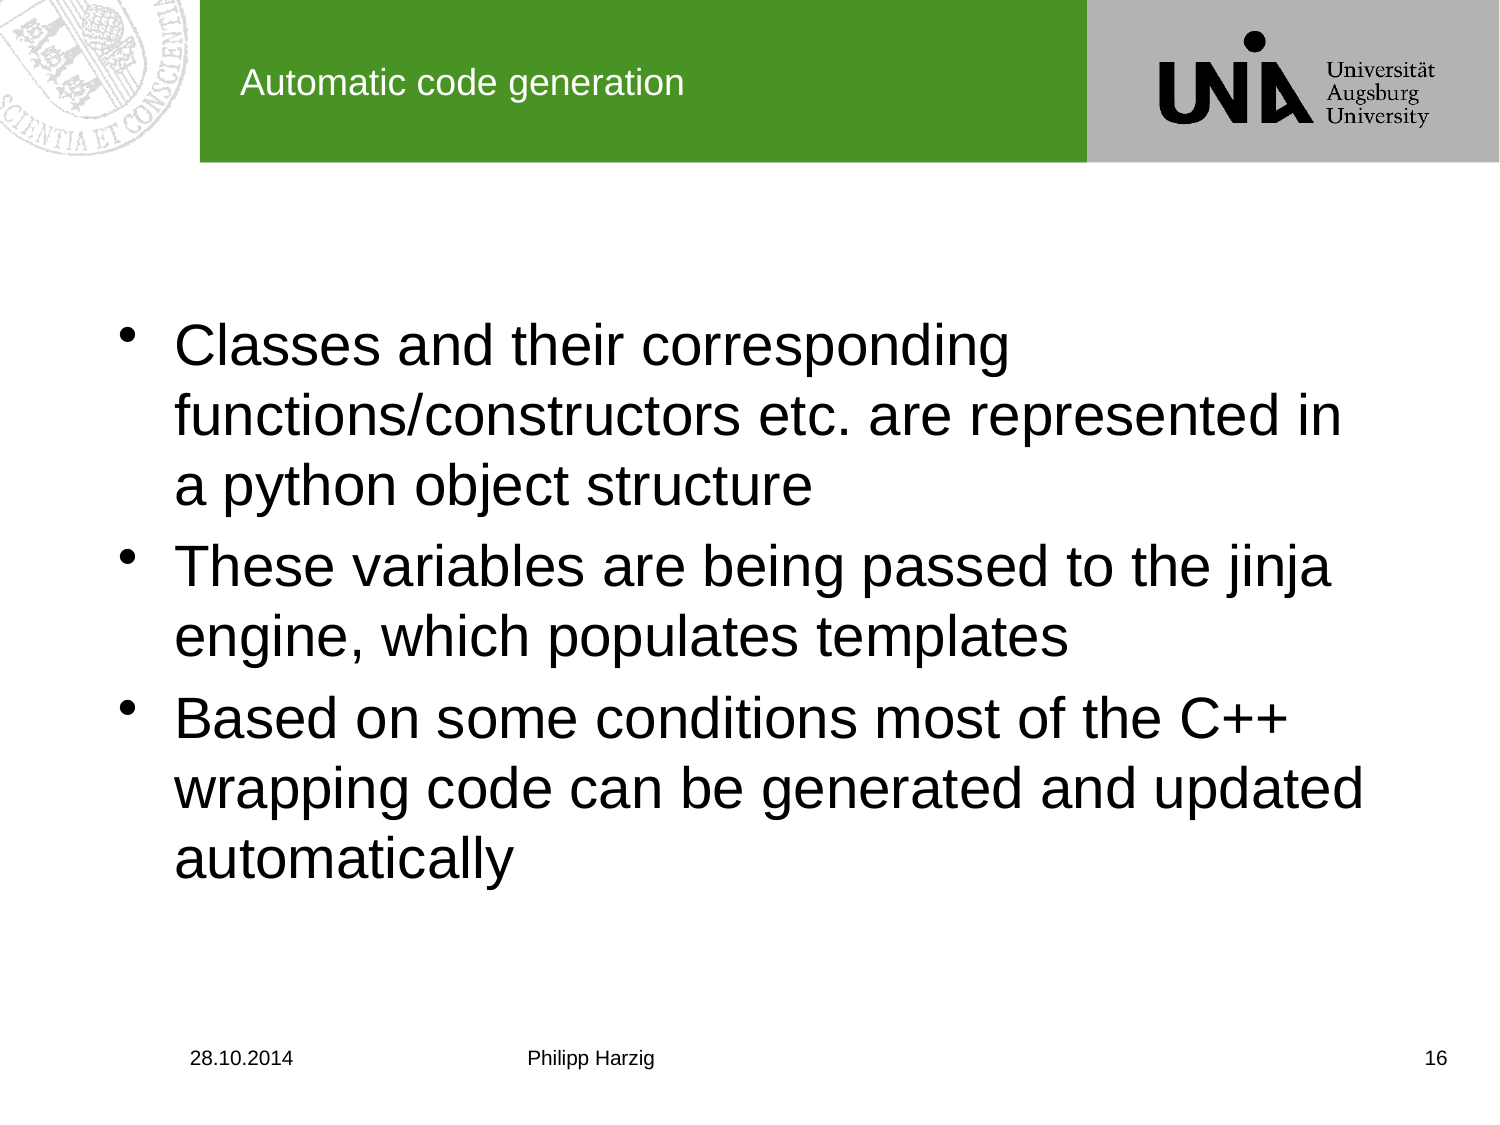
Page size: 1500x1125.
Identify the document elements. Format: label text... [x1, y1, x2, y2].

picture [0, 0, 188, 156]
title Automatic code generation [225, 50, 1088, 163]
footer Philipp Harzig [512, 1037, 988, 1113]
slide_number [174, 1037, 488, 1113]
slide_number 16 [1149, 1037, 1463, 1113]
list Classes and their corresponding functions/constructors etc. are represented in a python object structure These variables are being passed to the jinja engine, which populates templates Based on some conditions most of the C++ wrapping code can be generated and updated automatically [103, 299, 1397, 1014]
picture [1122, 12, 1488, 271]
